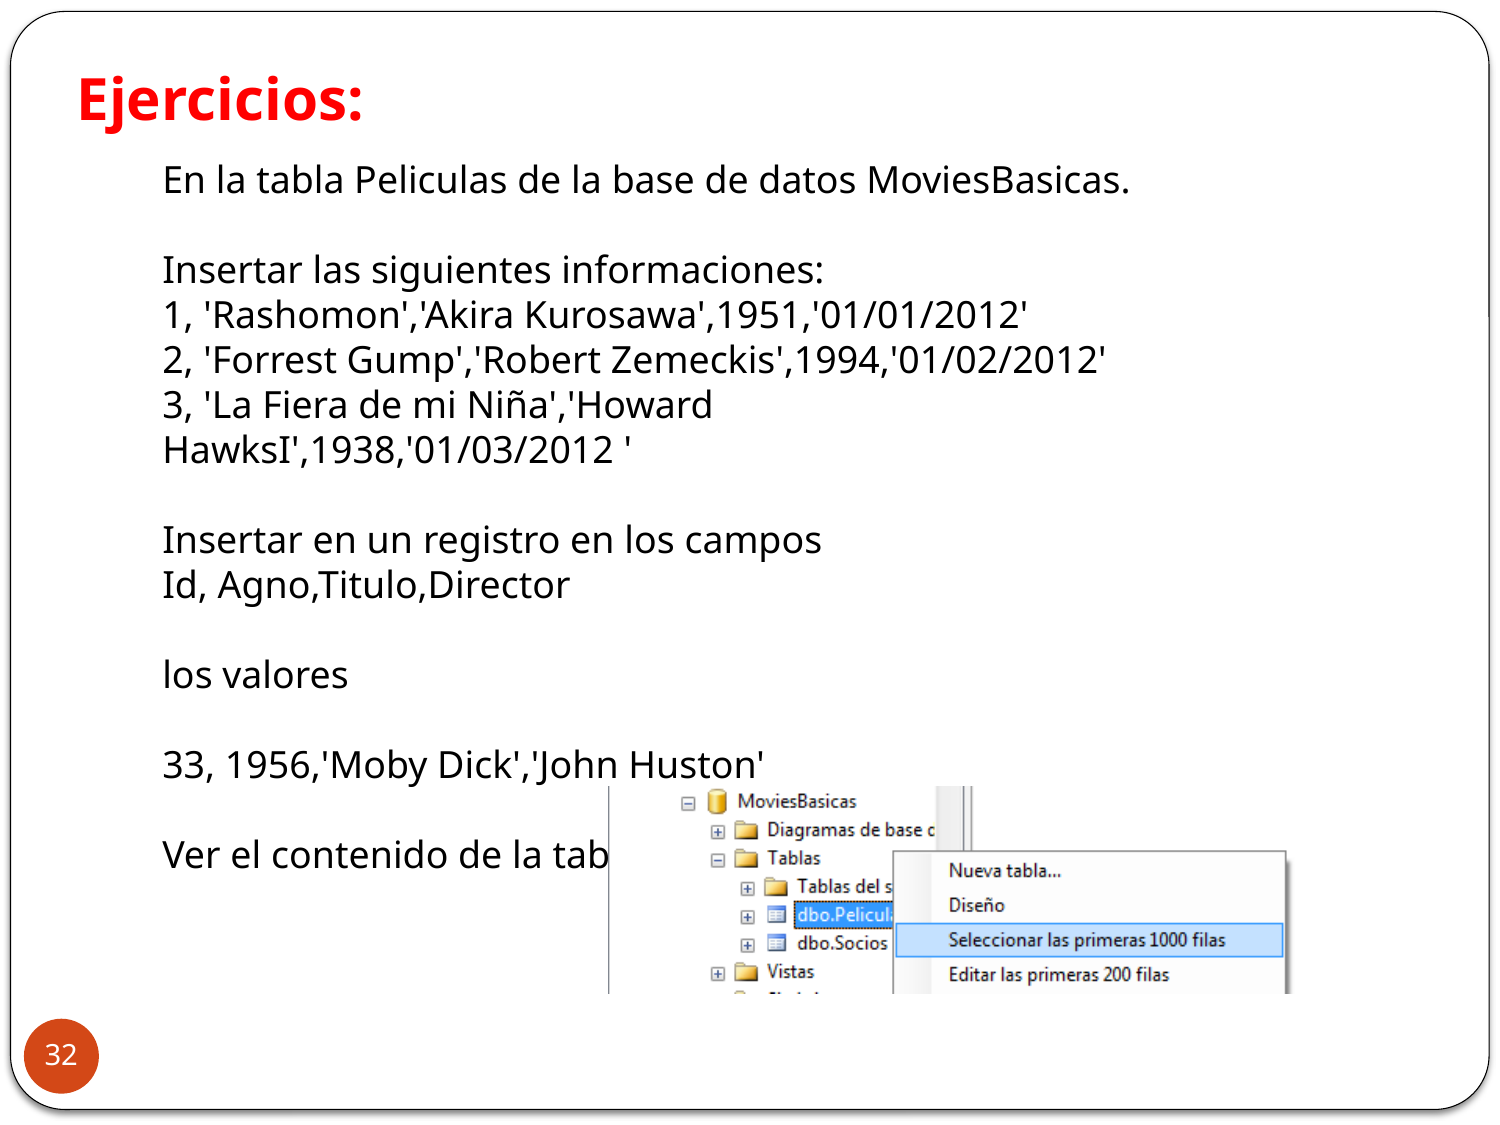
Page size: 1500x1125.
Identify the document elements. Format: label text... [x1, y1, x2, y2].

text_box En la tabla Peliculas de la base de datos MoviesBasicas. Insertar las siguientes informaciones: 1, 'Rashomon','Akira Kurosawa',1951,'01/01/2012' 2, 'Forrest Gump','Robert Zemeckis',1994,'01/02/2012' 3, 'La Fiera de mi Niña','Howard HawksI',1938,'01/03/2012 ' Insertar en un registro en los campos Id, Agno,Titulo,Director los valores 33, 1956,'Moby Dick','John Huston' Ver el contenido de la tabla. [147, 148, 1152, 974]
picture [607, 786, 1462, 994]
text_box Ejercicios: [61, 54, 379, 140]
slide_number 32 [23, 1018, 99, 1094]
